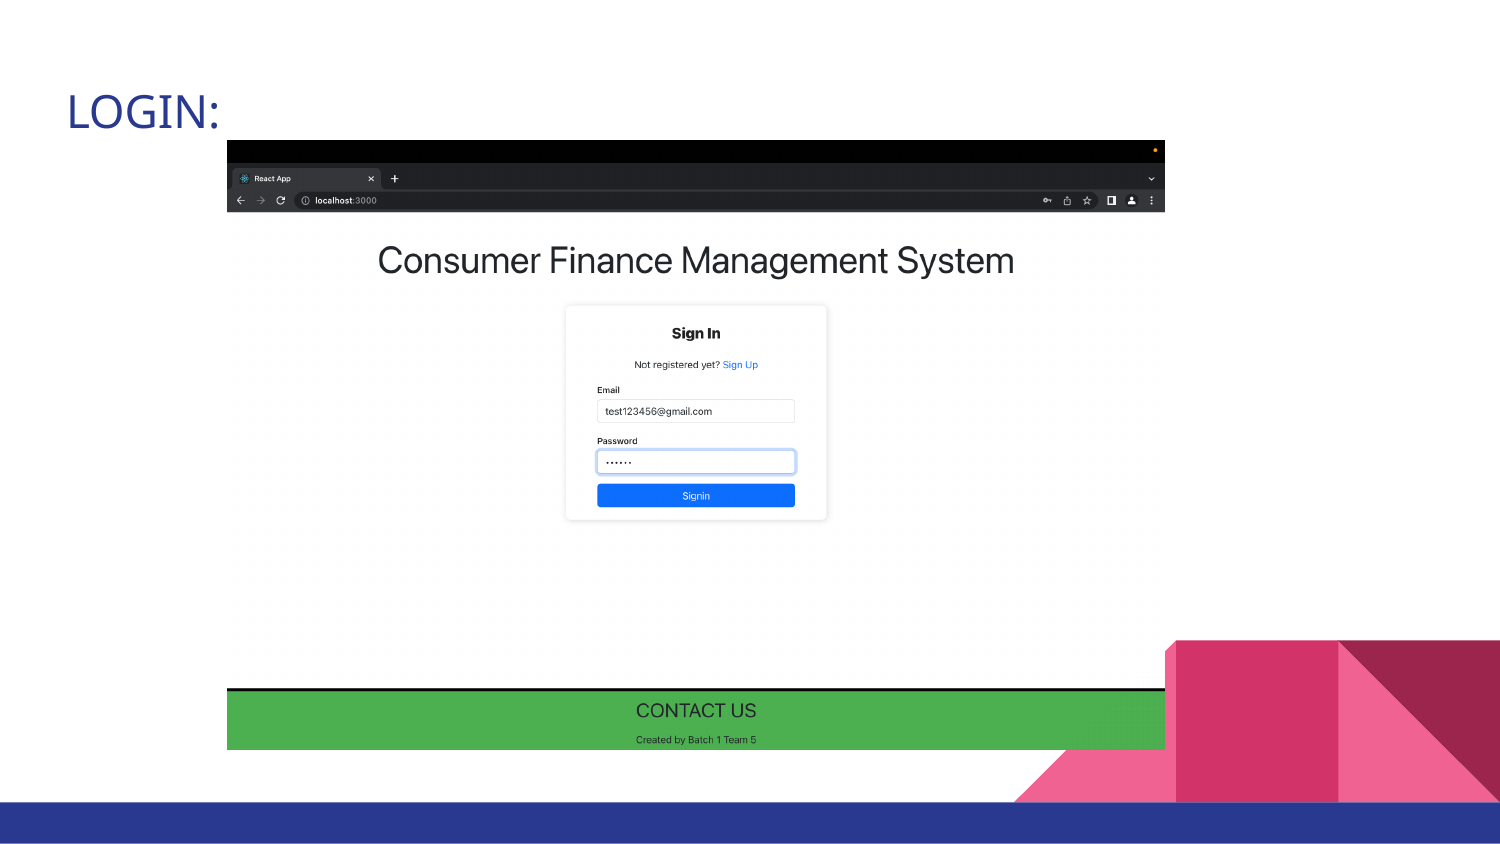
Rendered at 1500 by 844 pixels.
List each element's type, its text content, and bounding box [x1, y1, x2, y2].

title LOGIN: [51, 67, 1449, 167]
picture [226, 140, 1165, 750]
